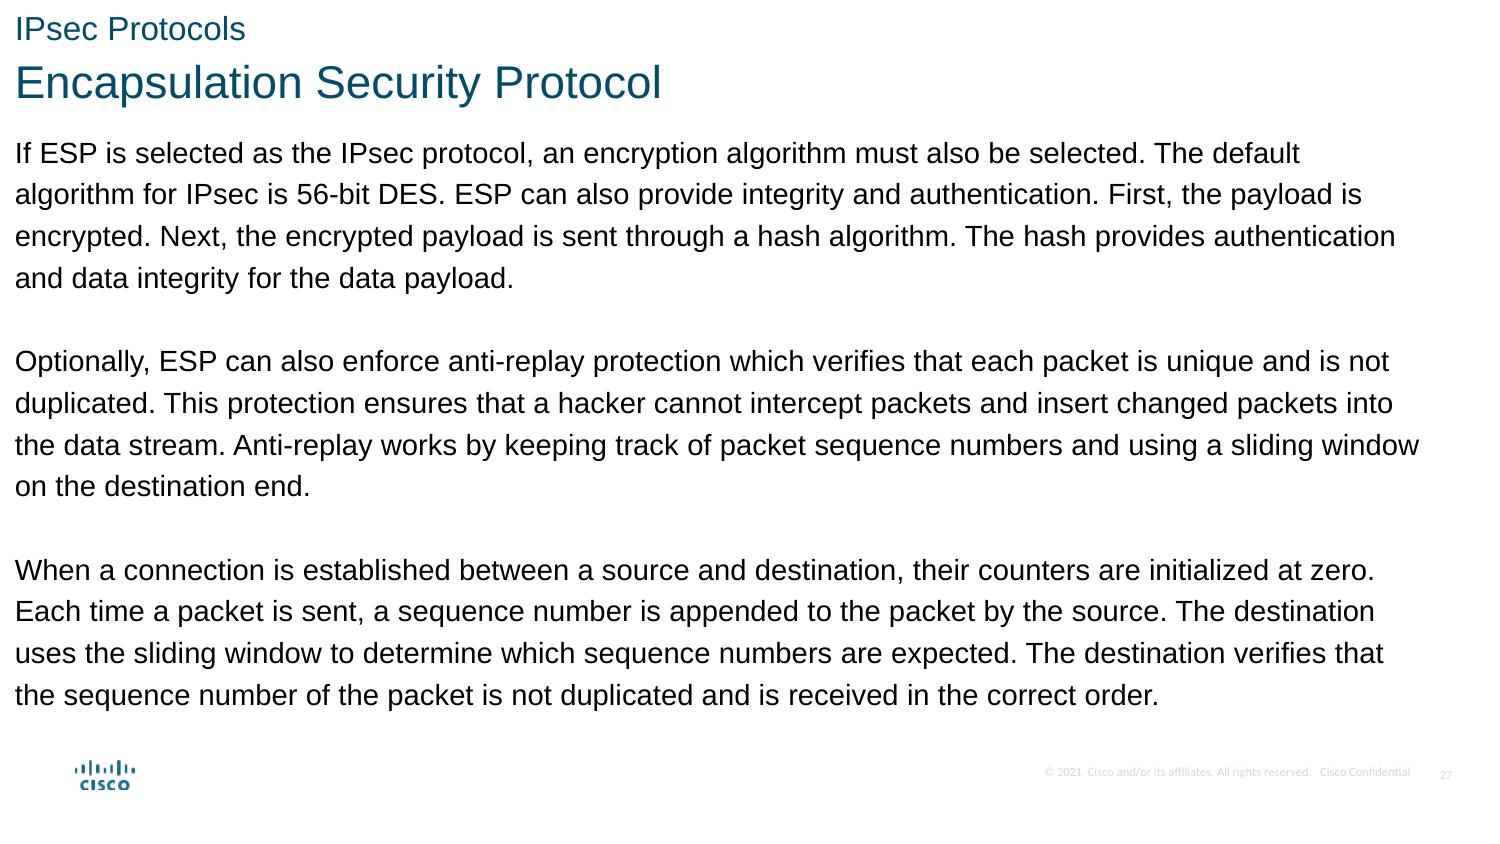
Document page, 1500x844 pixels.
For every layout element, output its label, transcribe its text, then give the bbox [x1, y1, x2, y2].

list Encapsulation Security Protocol [0, 45, 1500, 195]
text_box If ESP is selected as the IPsec protocol, an encryption algorithm must also be selected. The default algorithm for IPsec is 56-bit DES. ESP can also provide integrity and authentication. First, the payload is encrypted. Next, the encrypted payload is sent through a hash algorithm. The hash provides authentication and data integrity for the data payload. Optionally, ESP can also enforce anti-replay protection which verifies that each packet is unique and is not duplicated. This protection ensures that a hacker cannot intercept packets and insert changed packets into the data stream. Anti-replay works by keeping track of packet sequence numbers and using a sliding window on the destination end. When a connection is established between a source and destination, their counters are initialized at zero. Each time a packet is sent, a sequence number is appended to the packet by the source. The destination uses the sliding window to determine which sequence numbers are expected. The destination verifies that the sequence number of the packet is not duplicated and is received in the correct order. [0, 119, 1443, 542]
picture [75, 759, 135, 790]
slide_number <number> [1425, 759, 1500, 797]
list IPsec Protocols [0, 0, 1500, 45]
